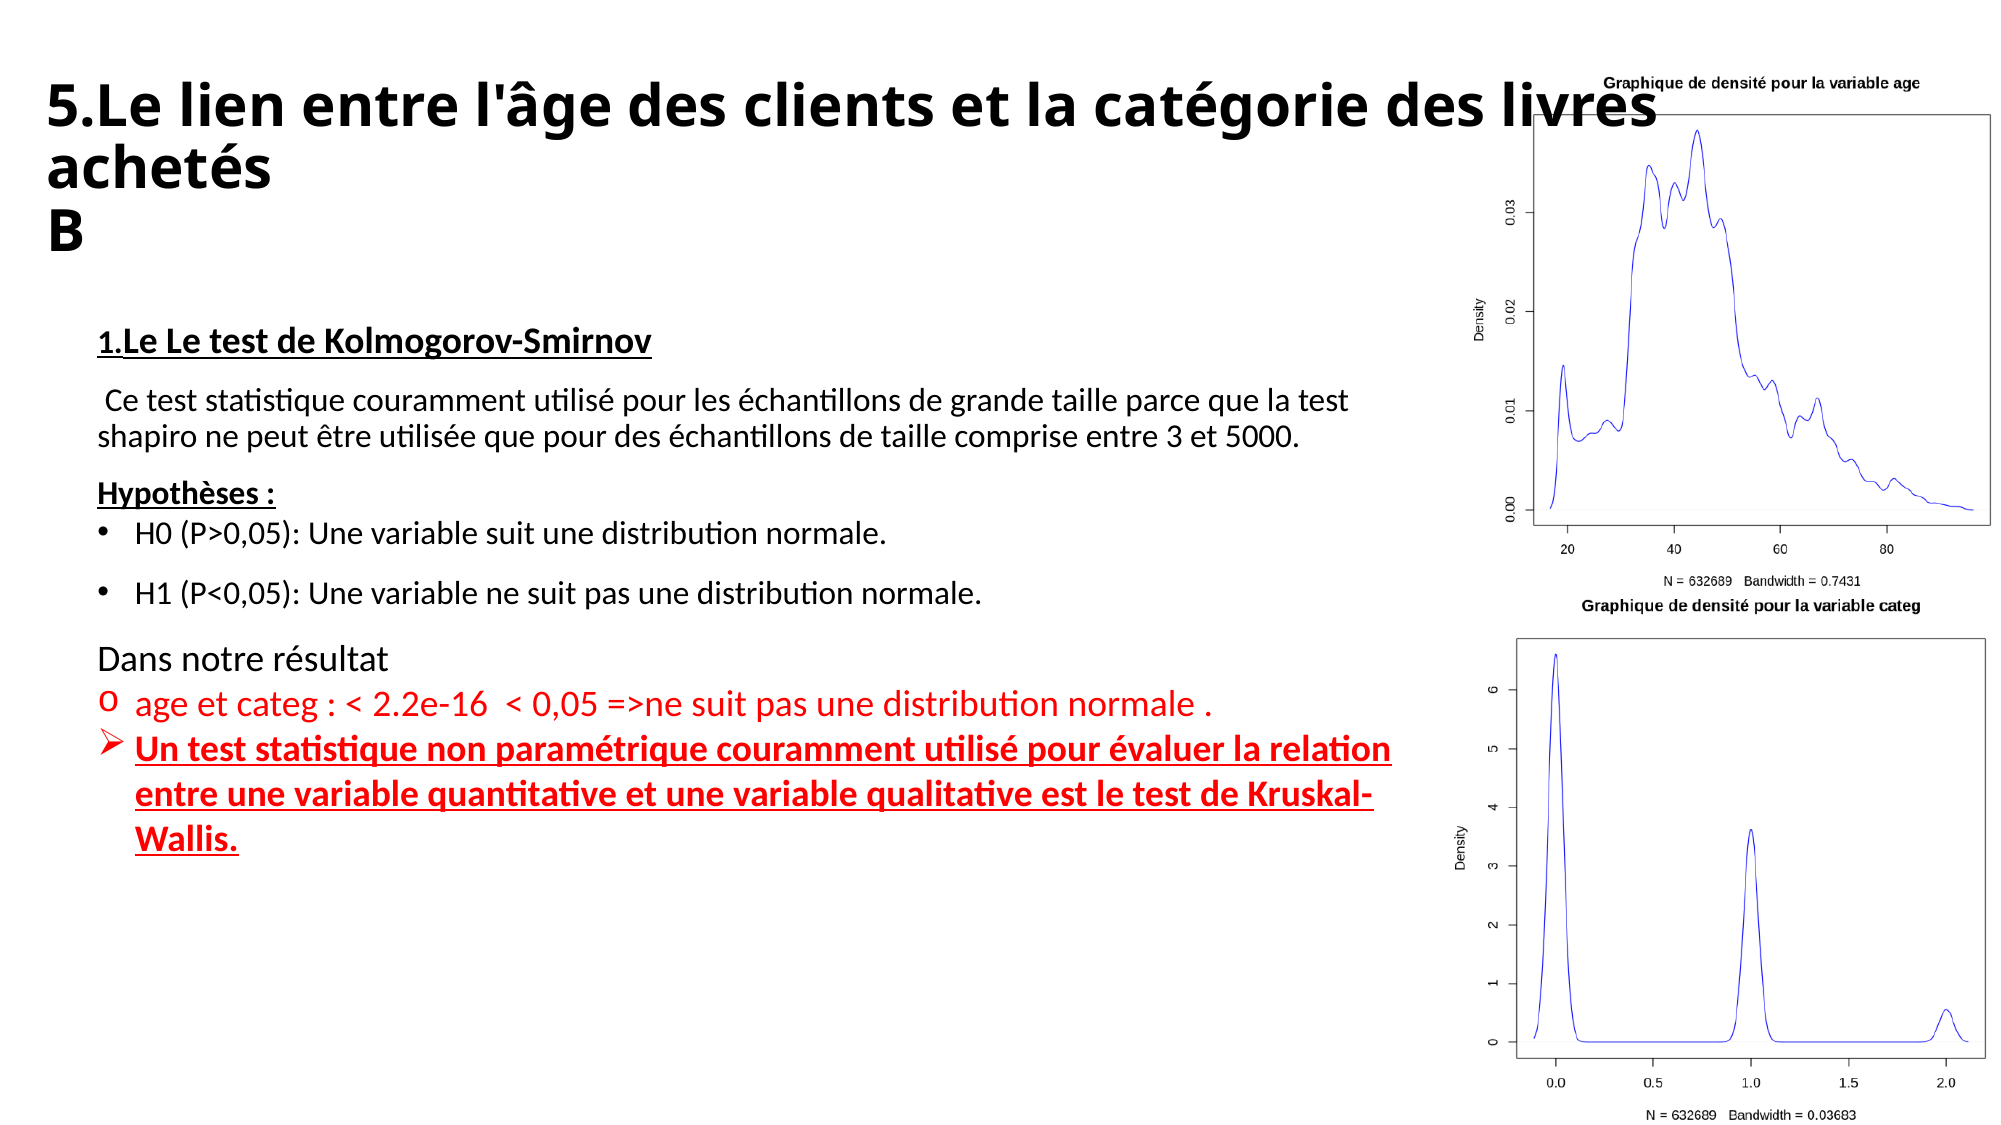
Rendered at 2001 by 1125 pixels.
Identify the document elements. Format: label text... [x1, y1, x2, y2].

title 5.Le lien entre l'âge des clients et la catégorie des livres achetés B [30, 61, 1454, 279]
picture [1454, 61, 2000, 1125]
text_box 1.Le Le test de Kolmogorov-Smirnov Ce test statistique couramment utilisé pour les échantillons de grande taille parce que la test shapiro ne peut être utilisée que pour des échantillons de taille comprise entre 3 et 5000. Hypothèses : H0 (P>0,05): Une variable suit une distribution normale. H1 (P<0,05): Une variable ne suit pas une distribution normale. Dans notre résultat age et categ : < 2.2e-16 < 0,05 =>ne suit pas une distribution normale . Un test statistique non paramétrique couramment utilisé pour évaluer la relation entre une variable quantitative et une variable qualitative est le test de Kruskal-Wallis. [82, 314, 1425, 1029]
